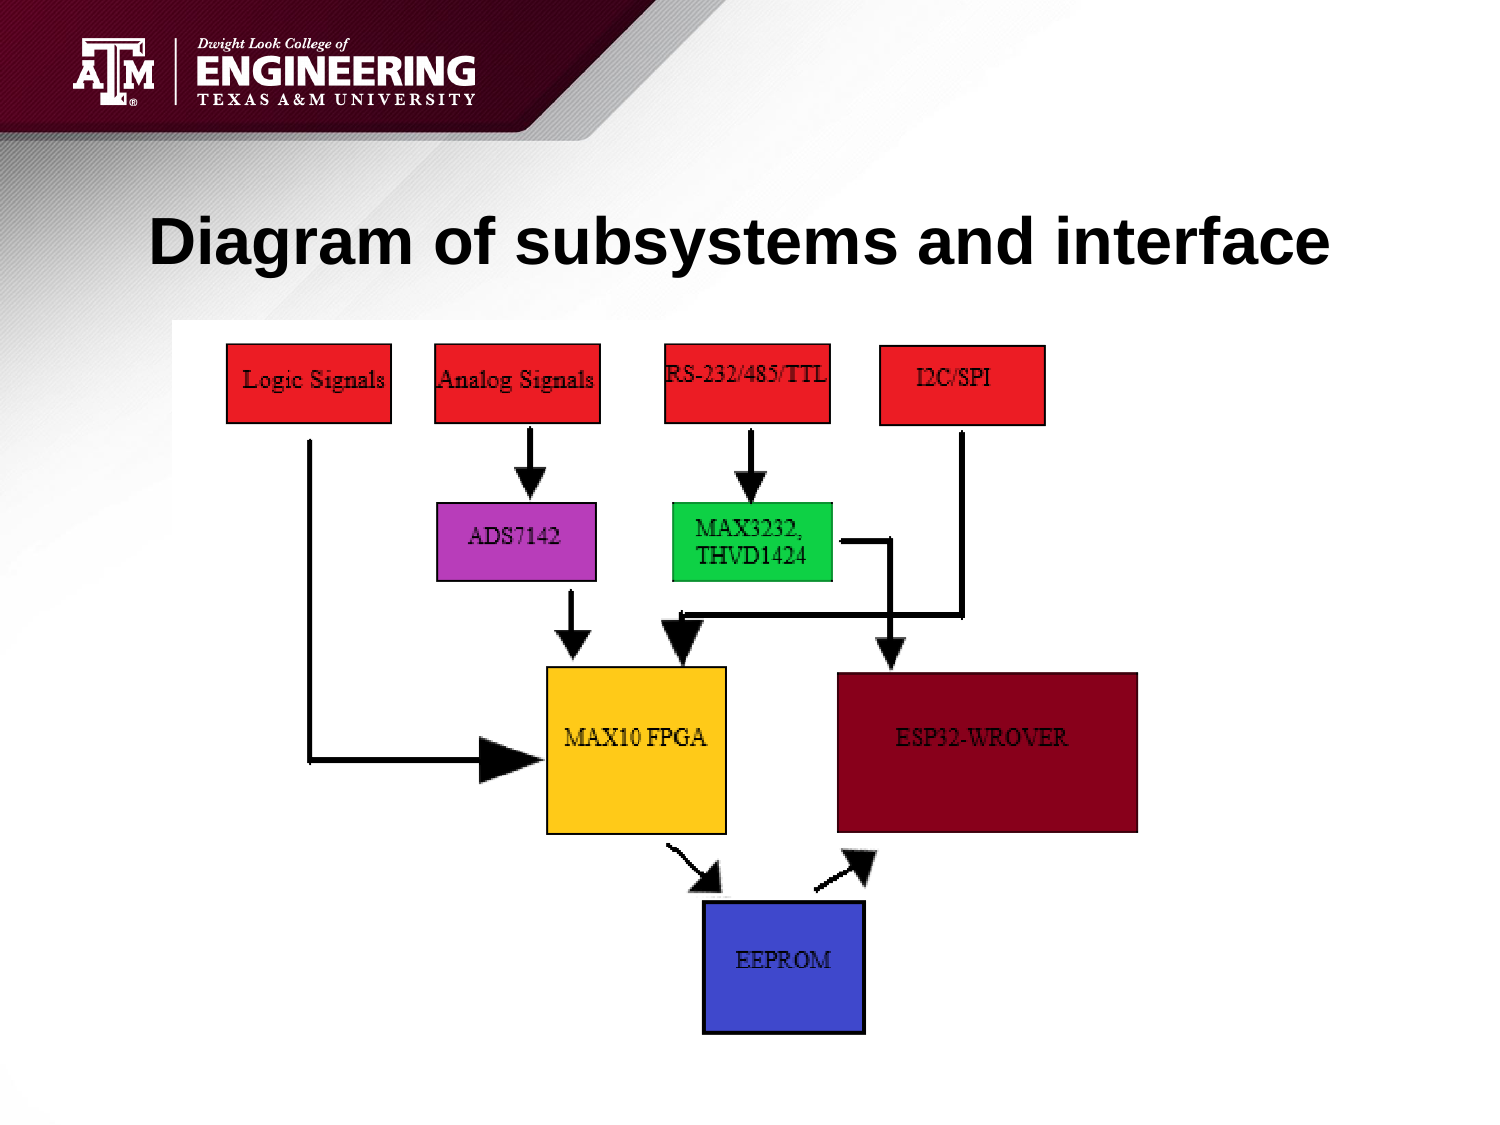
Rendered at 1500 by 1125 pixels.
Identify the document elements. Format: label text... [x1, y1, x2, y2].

picture [0, 0, 1500, 1125]
title Diagram of subsystems and interface [75, 172, 1425, 304]
